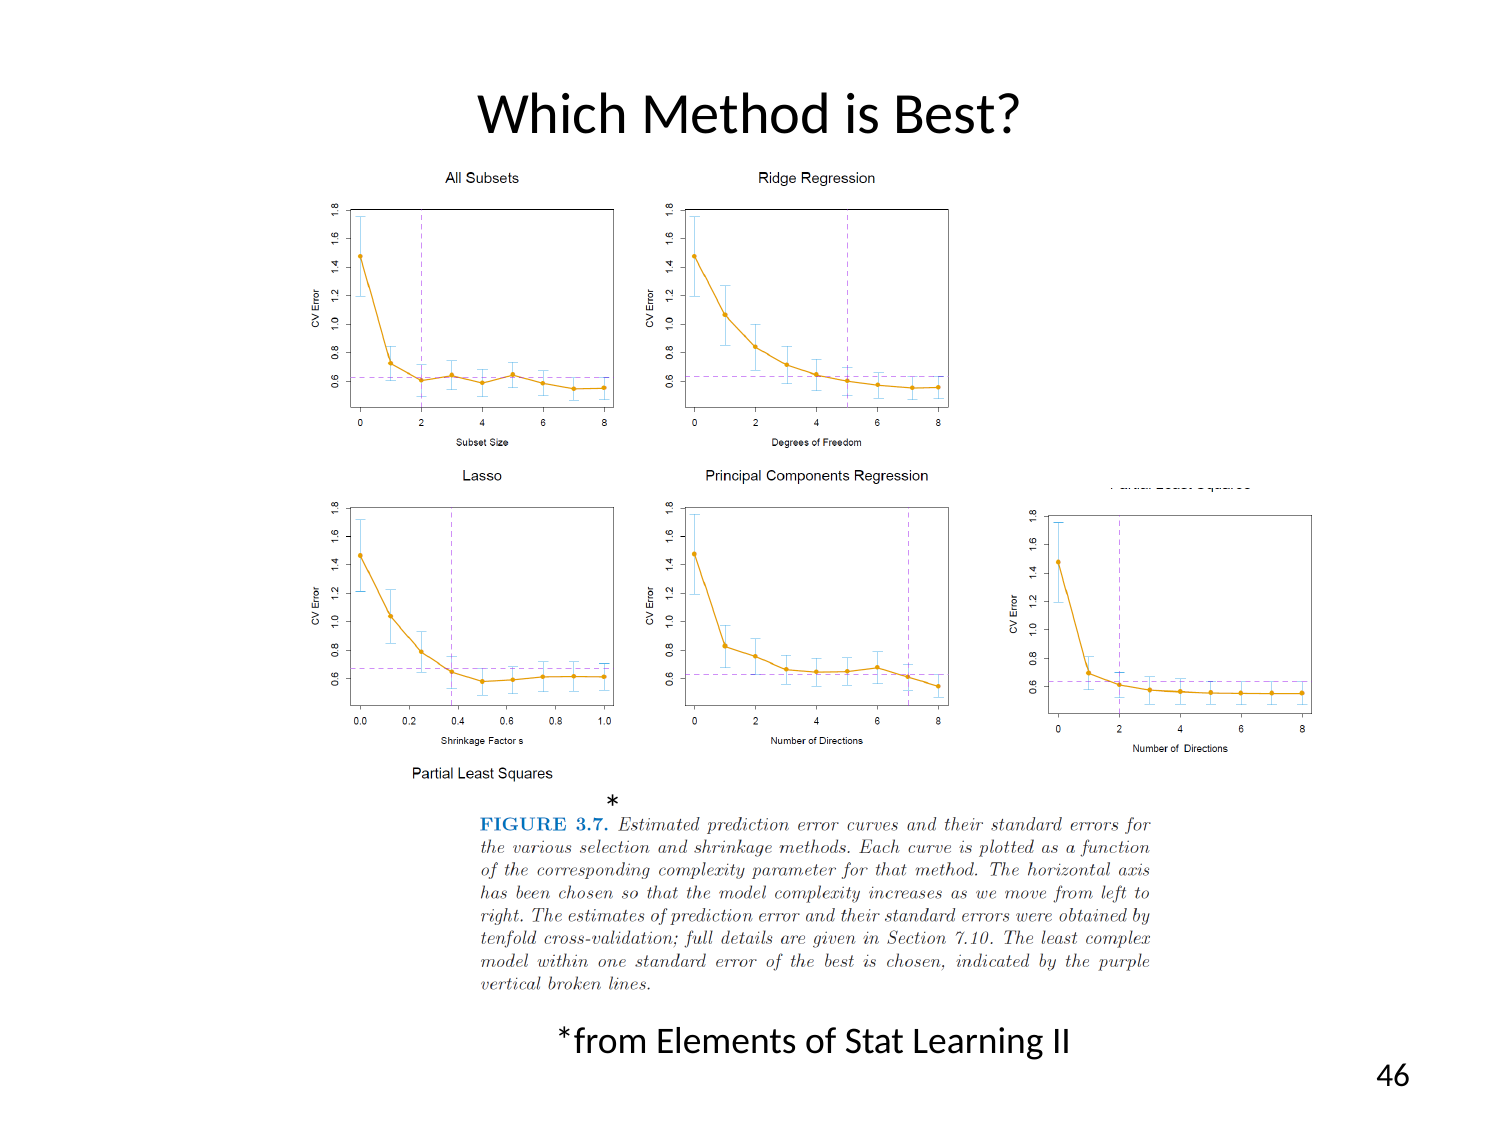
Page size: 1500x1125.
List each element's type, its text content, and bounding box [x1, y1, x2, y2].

title Which Method is Best? [75, 45, 1425, 175]
text_box *from Elements of Stat Learning II [540, 1021, 1087, 1069]
slide_number 46 [1074, 1042, 1425, 1103]
picture [269, 155, 1426, 794]
picture [449, 799, 1239, 1013]
